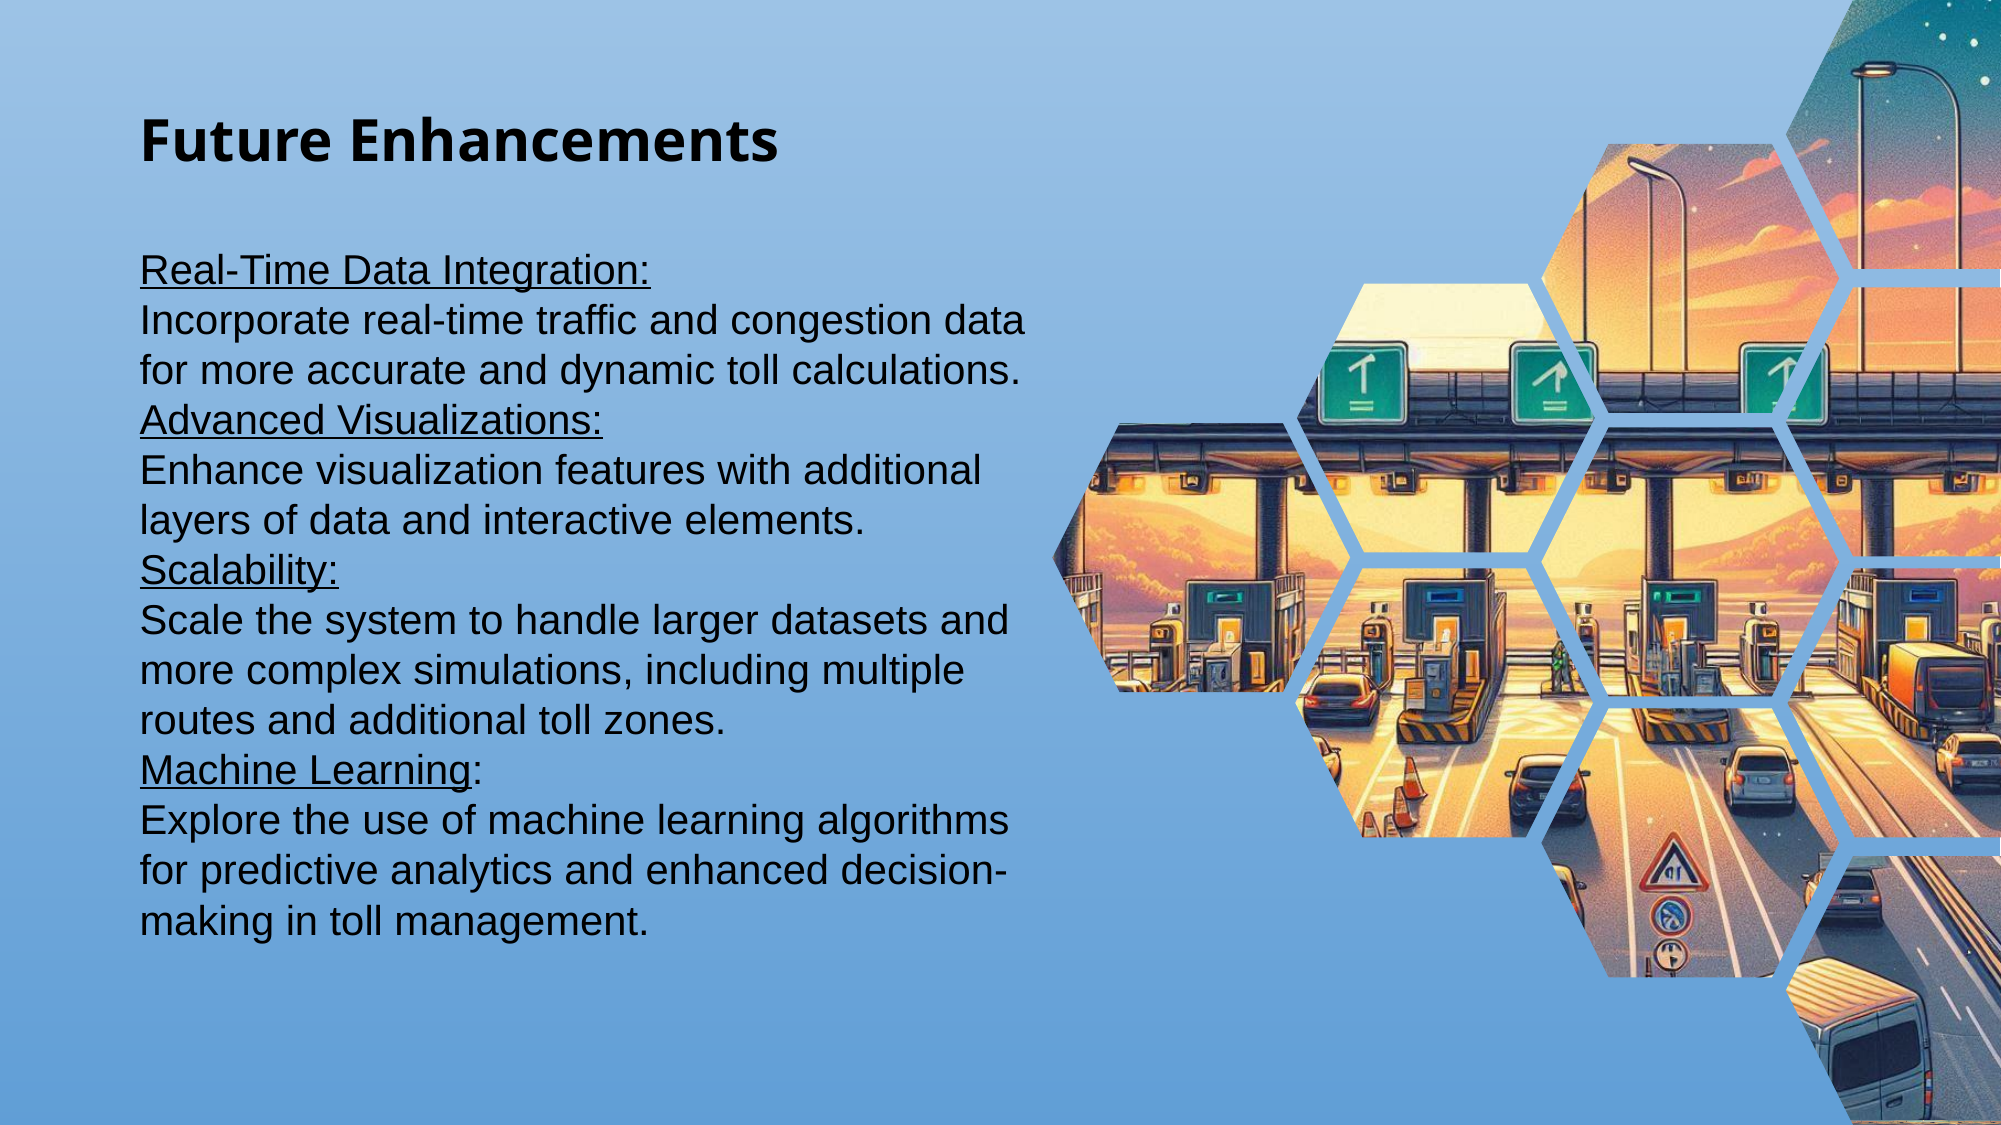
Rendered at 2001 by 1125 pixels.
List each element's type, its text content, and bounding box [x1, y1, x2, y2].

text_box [1052, 0, 2000, 1125]
text_box Future Enhancements Real-Time Data Integration: Incorporate real-time traffic and congestion data for more accurate and dynamic toll calculations. Advanced Visualizations: Enhance visualization features with additional layers of data and interactive elements. Scalability: Scale the system to handle larger datasets and more complex simulations, including multiple routes and additional toll zones. Machine Learning: Explore the use of machine learning algorithms for predictive analytics and enhanced decision-making in toll management. [124, 95, 1052, 951]
